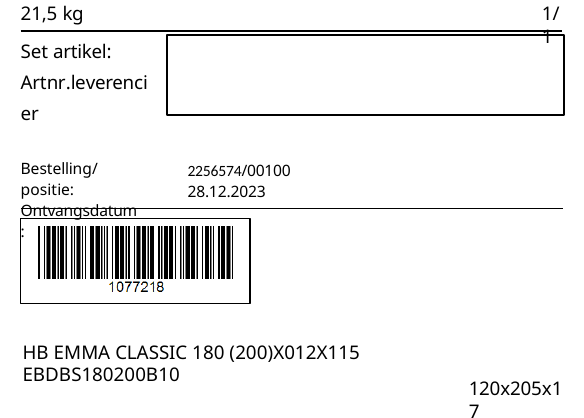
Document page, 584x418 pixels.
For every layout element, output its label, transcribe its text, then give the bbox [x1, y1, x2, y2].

text_box Set artikel: Artnr.leverencier [18, 28, 157, 124]
picture [38, 226, 233, 295]
text_box [166, 35, 565, 116]
text_box Bestelling/positie: Ontvangsdatum: [18, 154, 141, 242]
text_box 120x205x17 [466, 374, 571, 418]
text_box 1/1 [539, 0, 570, 48]
text_box HB EMMA CLASSIC 180 (200)X012X115 EBDBS180200B10 [20, 338, 505, 386]
text_box 2256574/00100 28.12.2023 [185, 157, 296, 201]
title 21,5 kg [18, 0, 94, 28]
text_box [20, 218, 250, 304]
